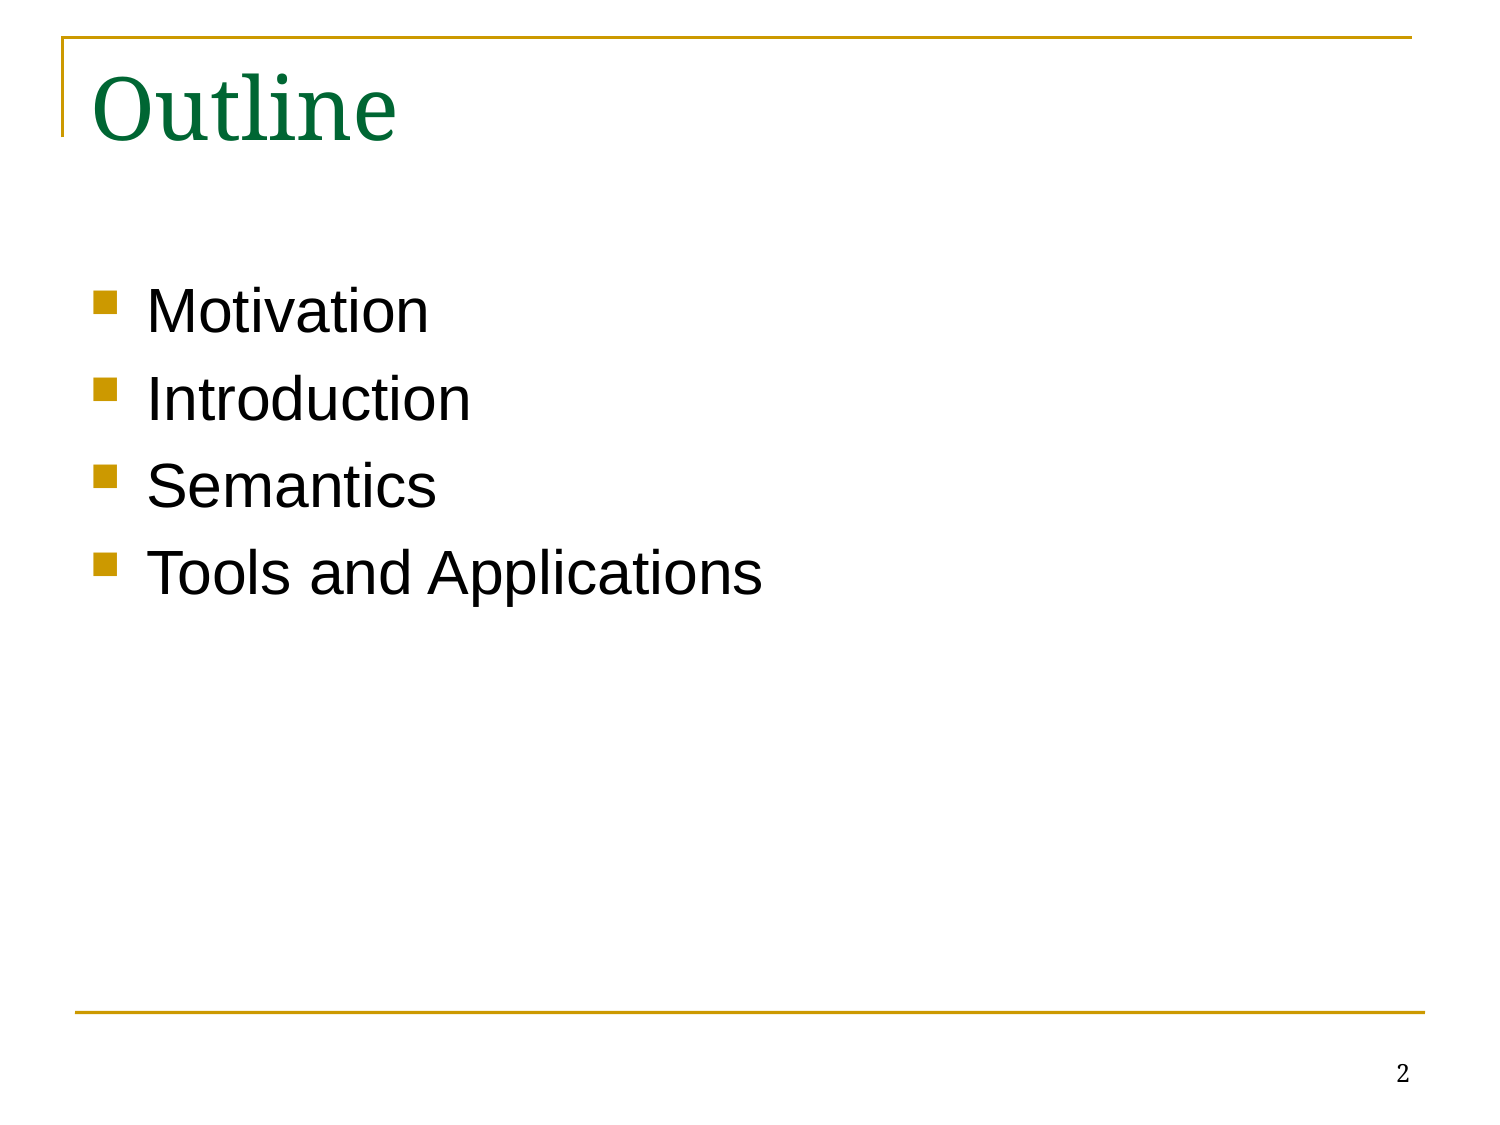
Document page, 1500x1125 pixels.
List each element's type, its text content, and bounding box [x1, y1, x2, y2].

title Outline [75, 45, 1425, 233]
list Motivation Introduction Semantics Tools and Applications [75, 262, 1425, 1006]
slide_number 2 [1074, 1023, 1426, 1100]
